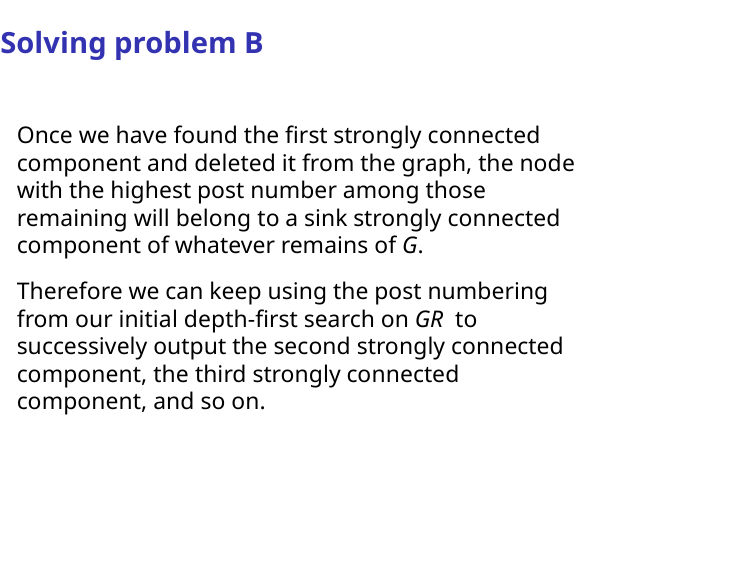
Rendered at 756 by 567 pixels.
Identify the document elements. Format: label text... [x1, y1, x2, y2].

text_box Therefore we can keep using the post numbering from our initial depth-ﬁrst search on GR to successively output the second strongly connected component, the third strongly connected component, and so on. [16, 276, 578, 422]
text_box Solving problem B [0, 40, 264, 67]
text_box [0, 0, 756, 567]
text_box Once we have found the ﬁrst strongly connected component and deleted it from the graph, the node with the highest post number among those remaining will belong to a sink strongly connected component of whatever remains of G. [16, 120, 580, 266]
